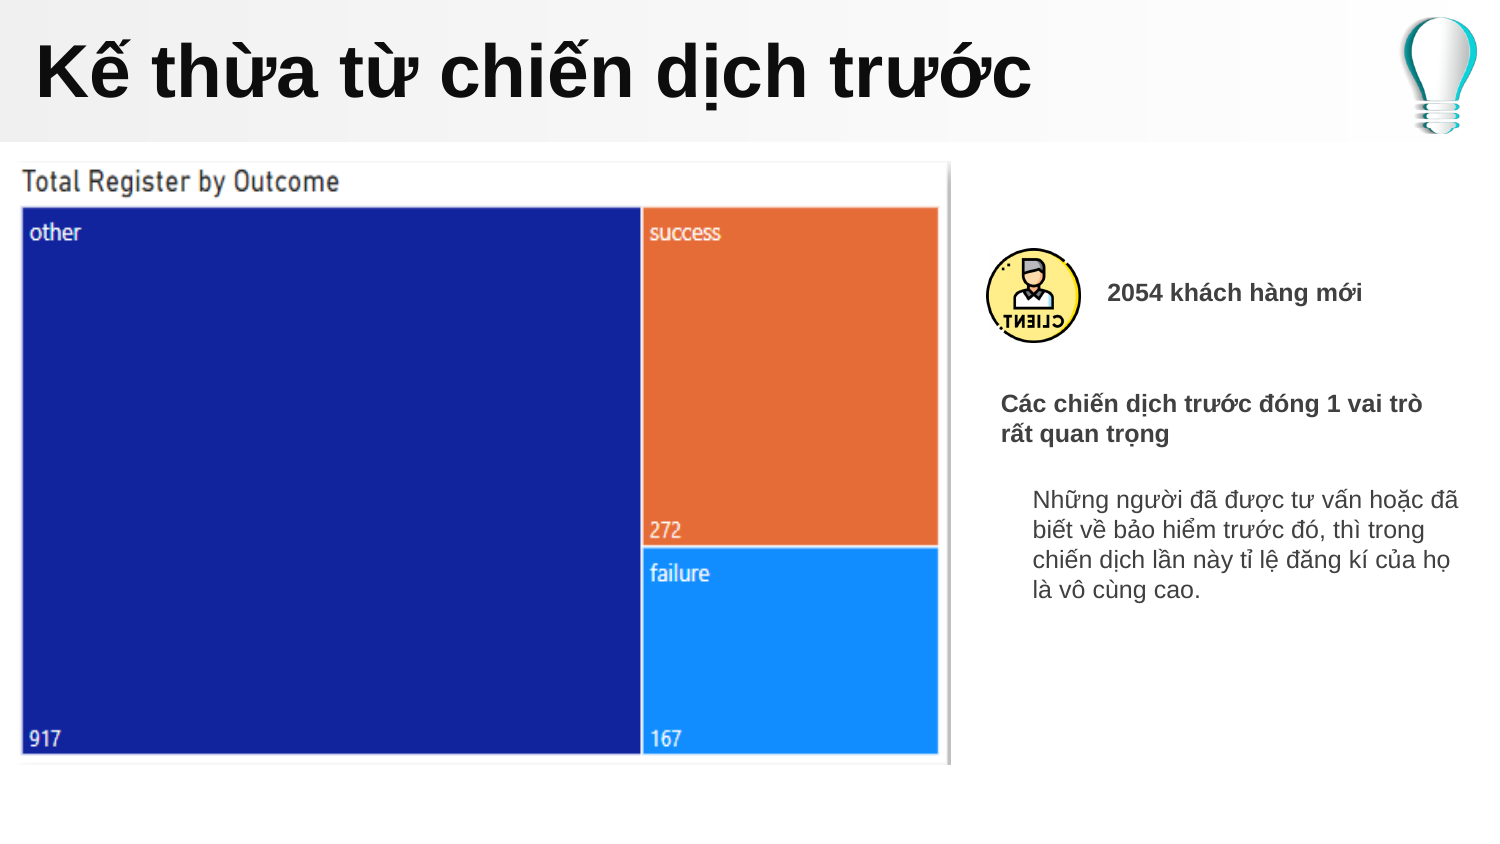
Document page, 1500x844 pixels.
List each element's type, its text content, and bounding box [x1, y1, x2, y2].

picture [17, 161, 951, 765]
text_box 2054 khách hàng mới [1092, 268, 1500, 314]
picture [985, 248, 1081, 343]
title Kế thừa từ chiến dịch trước [0, 4, 1500, 132]
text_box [985, 380, 1483, 614]
